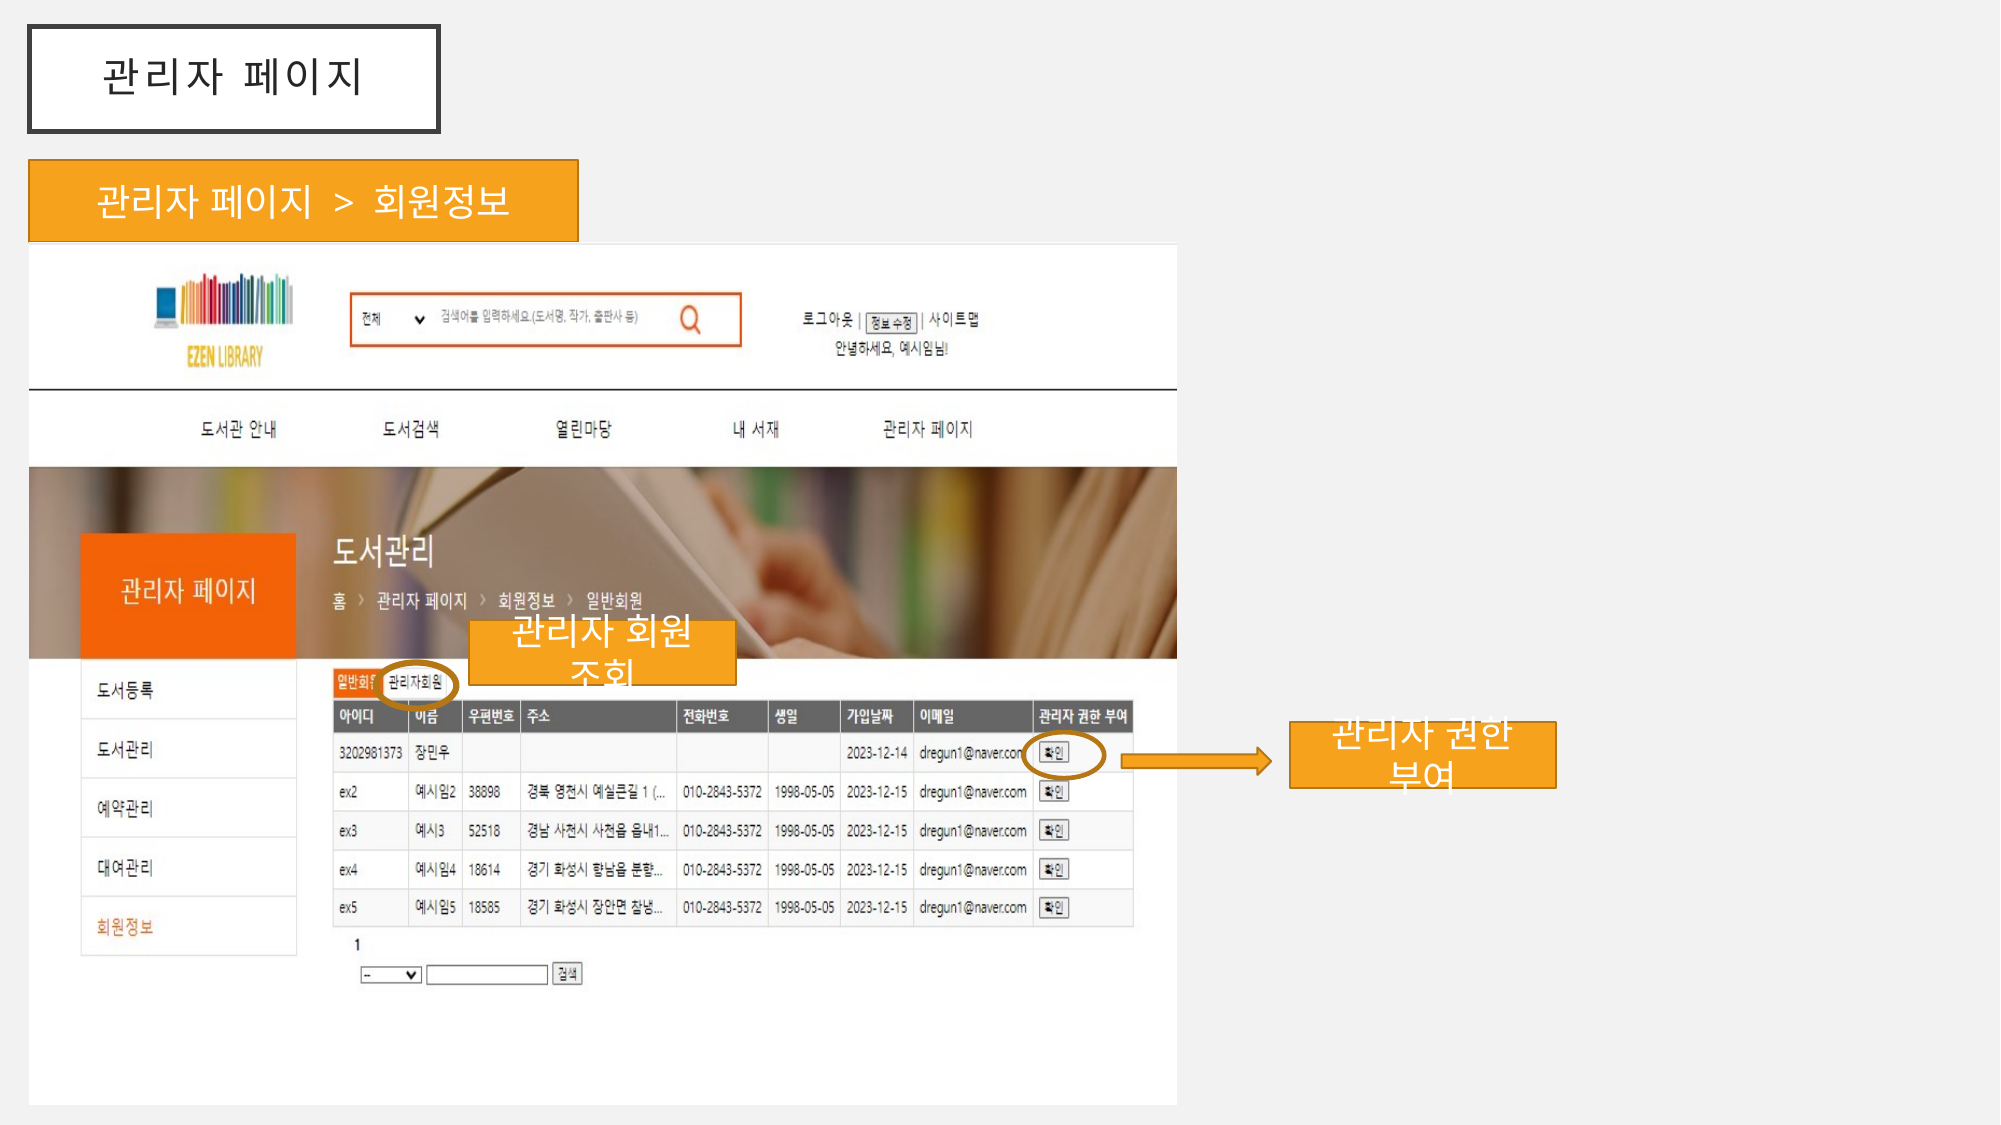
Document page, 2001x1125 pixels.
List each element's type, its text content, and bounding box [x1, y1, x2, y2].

picture [29, 242, 1177, 1105]
text_box 관리자 페이지 > 회원정보 [28, 159, 579, 243]
text_box 관리자 권한 부여 [1289, 721, 1557, 789]
text_box [1177, 746, 1272, 776]
title 관리자 페이지 [27, 24, 441, 134]
